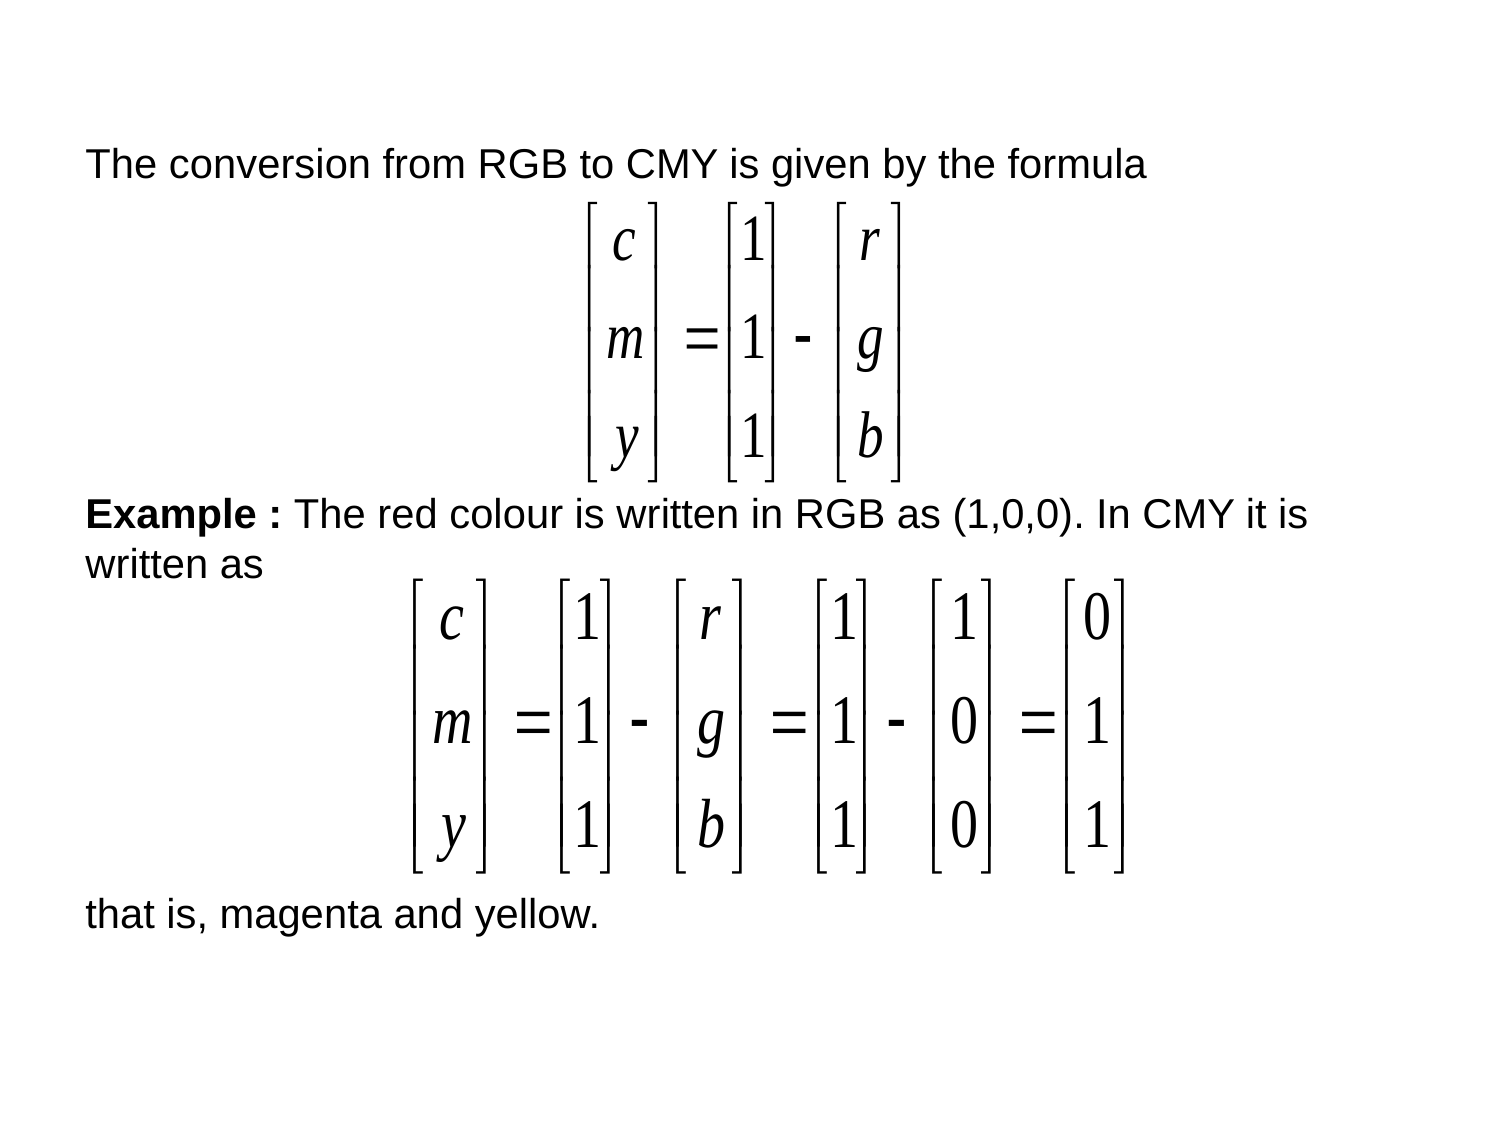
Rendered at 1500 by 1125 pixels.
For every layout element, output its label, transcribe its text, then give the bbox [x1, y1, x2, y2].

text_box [573, 187, 925, 498]
list The conversion from RGB to CMY is given by the formula Example : The red colour is written in RGB as (1,0,0). In CMY it is written as that is, magenta and yellow. [70, 128, 1421, 973]
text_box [398, 562, 1149, 890]
